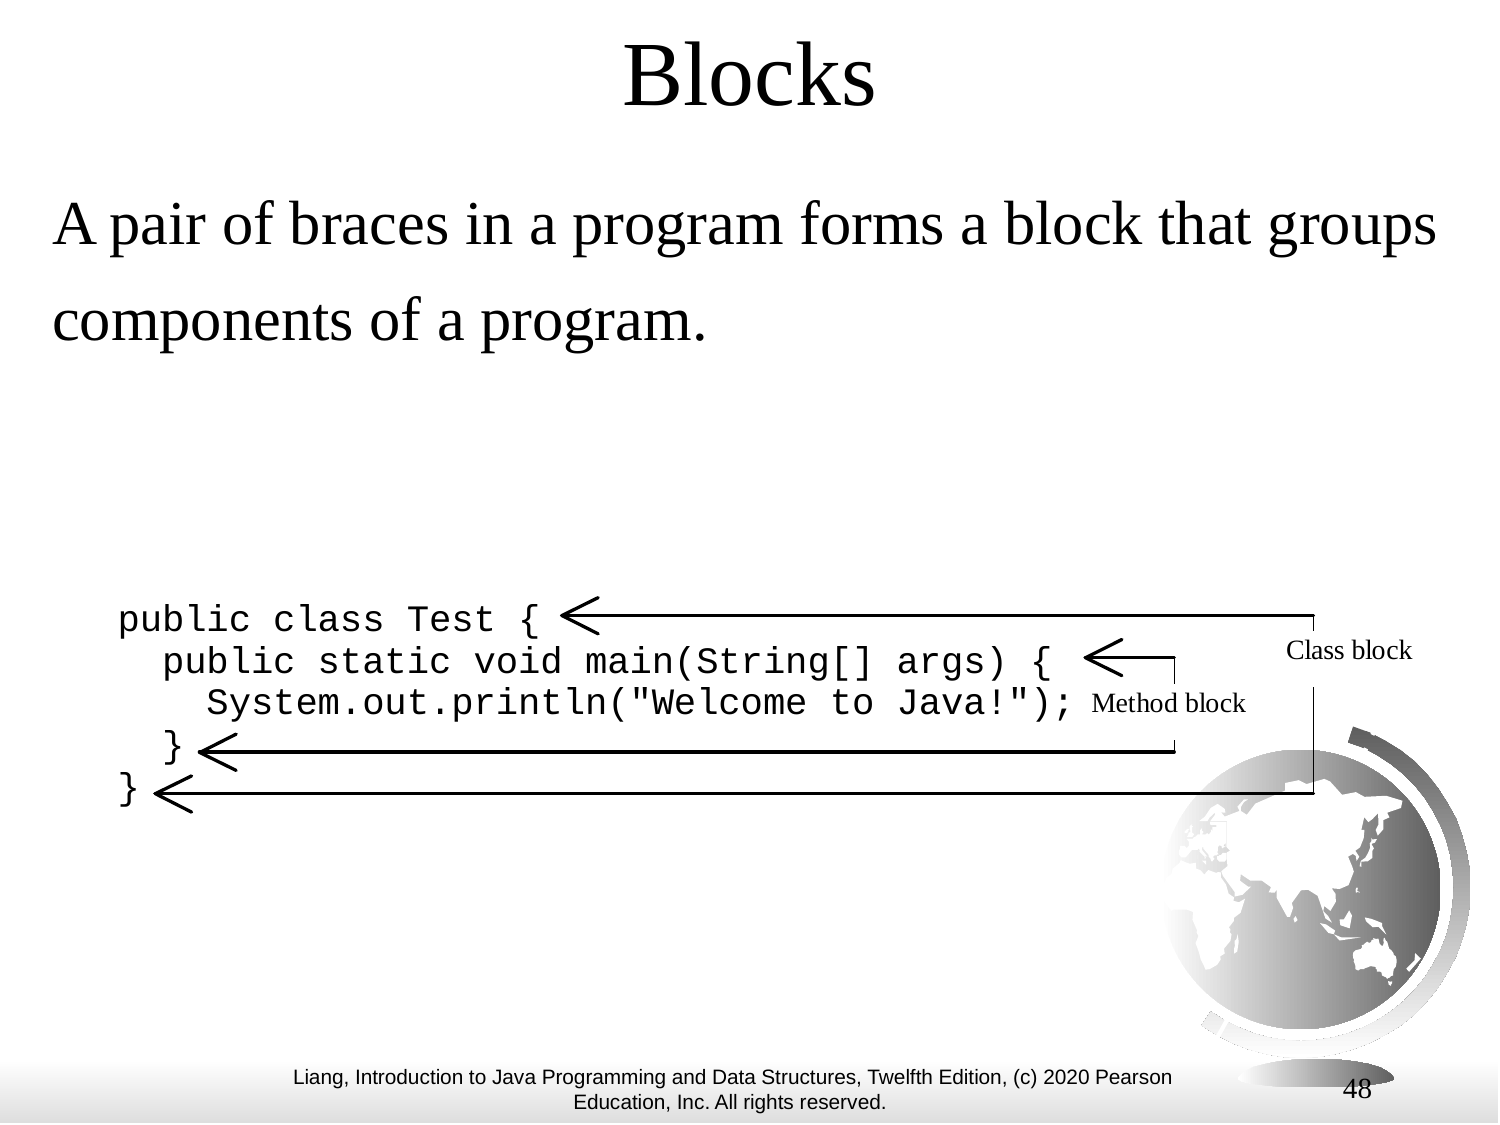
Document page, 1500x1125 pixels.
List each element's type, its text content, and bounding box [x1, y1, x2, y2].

slide_number 48 [1074, 1049, 1388, 1125]
title Blocks [112, 24, 1388, 113]
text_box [0, 537, 1500, 872]
text_box A pair of braces in a program forms a block that groups components of a program. [37, 174, 1463, 365]
